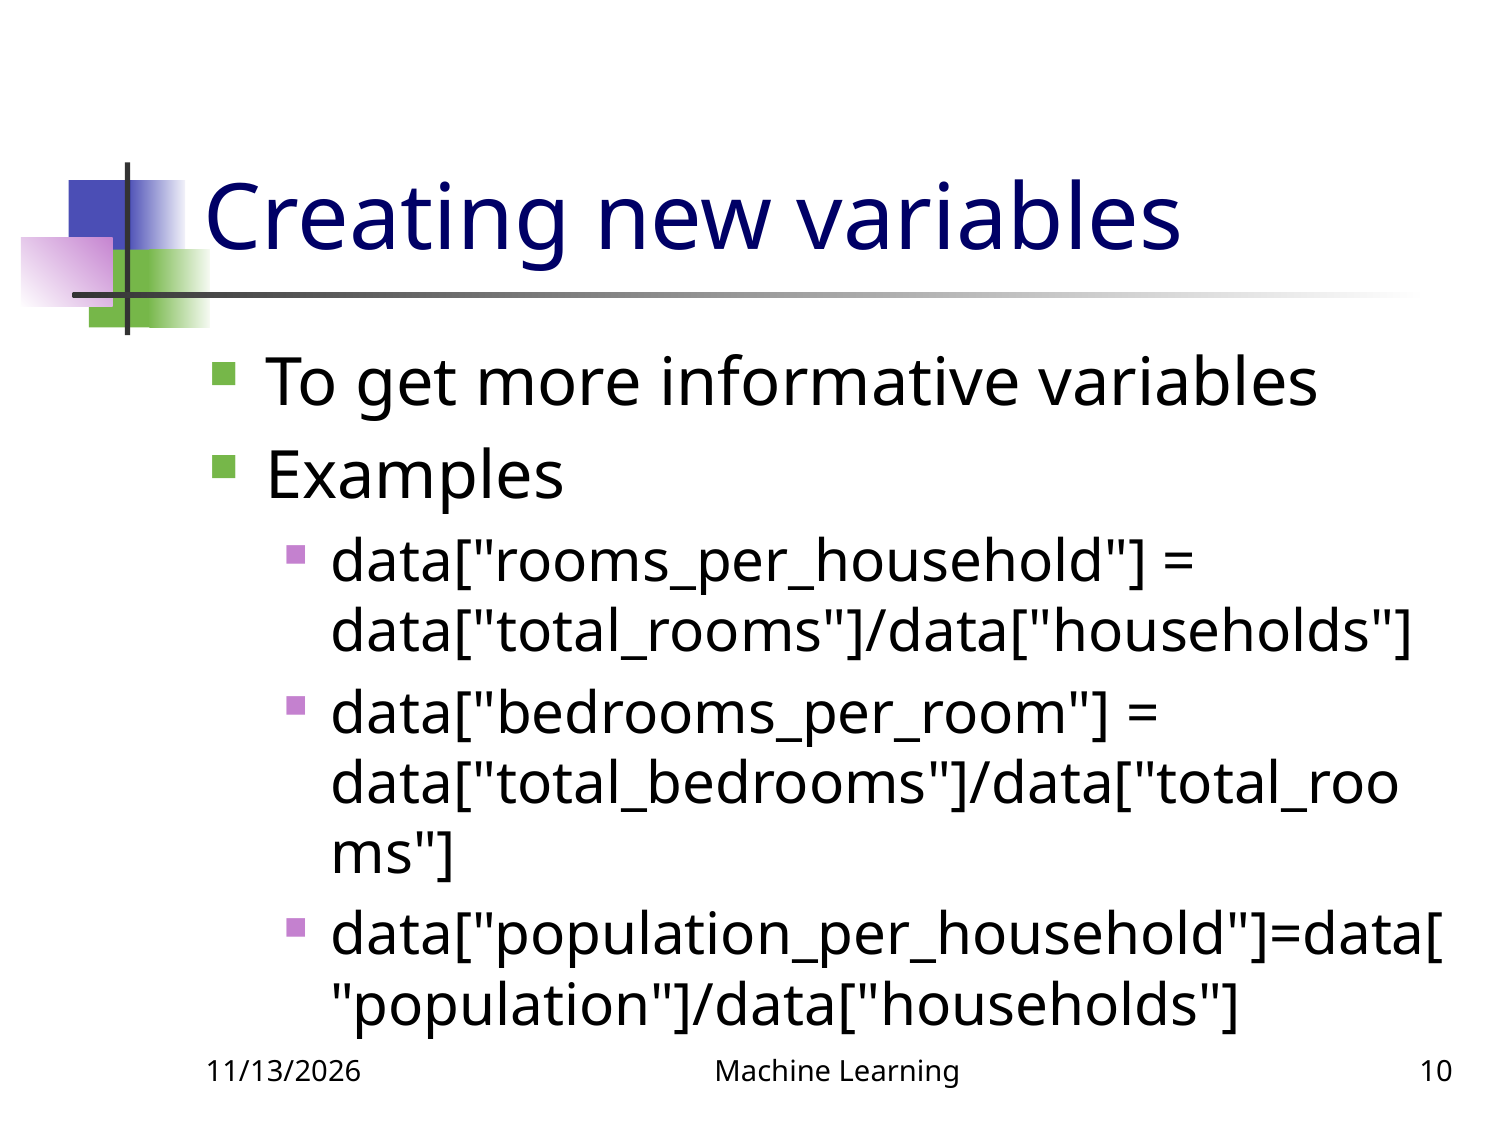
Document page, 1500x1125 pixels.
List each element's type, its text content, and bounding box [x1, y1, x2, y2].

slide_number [190, 1024, 504, 1100]
slide_number 10 [1155, 1024, 1468, 1100]
title Creating new variables [188, 35, 1468, 275]
list To get more informative variables Examples data["rooms_per_household"] = data["total_rooms"]/data["households"] data["bedrooms_per_room"] = data["total_bedrooms"]/data["total_rooms"] data["population_per_household"]=data["population"]/data["households"] [193, 331, 1469, 1006]
footer Machine Learning [600, 1024, 1075, 1100]
